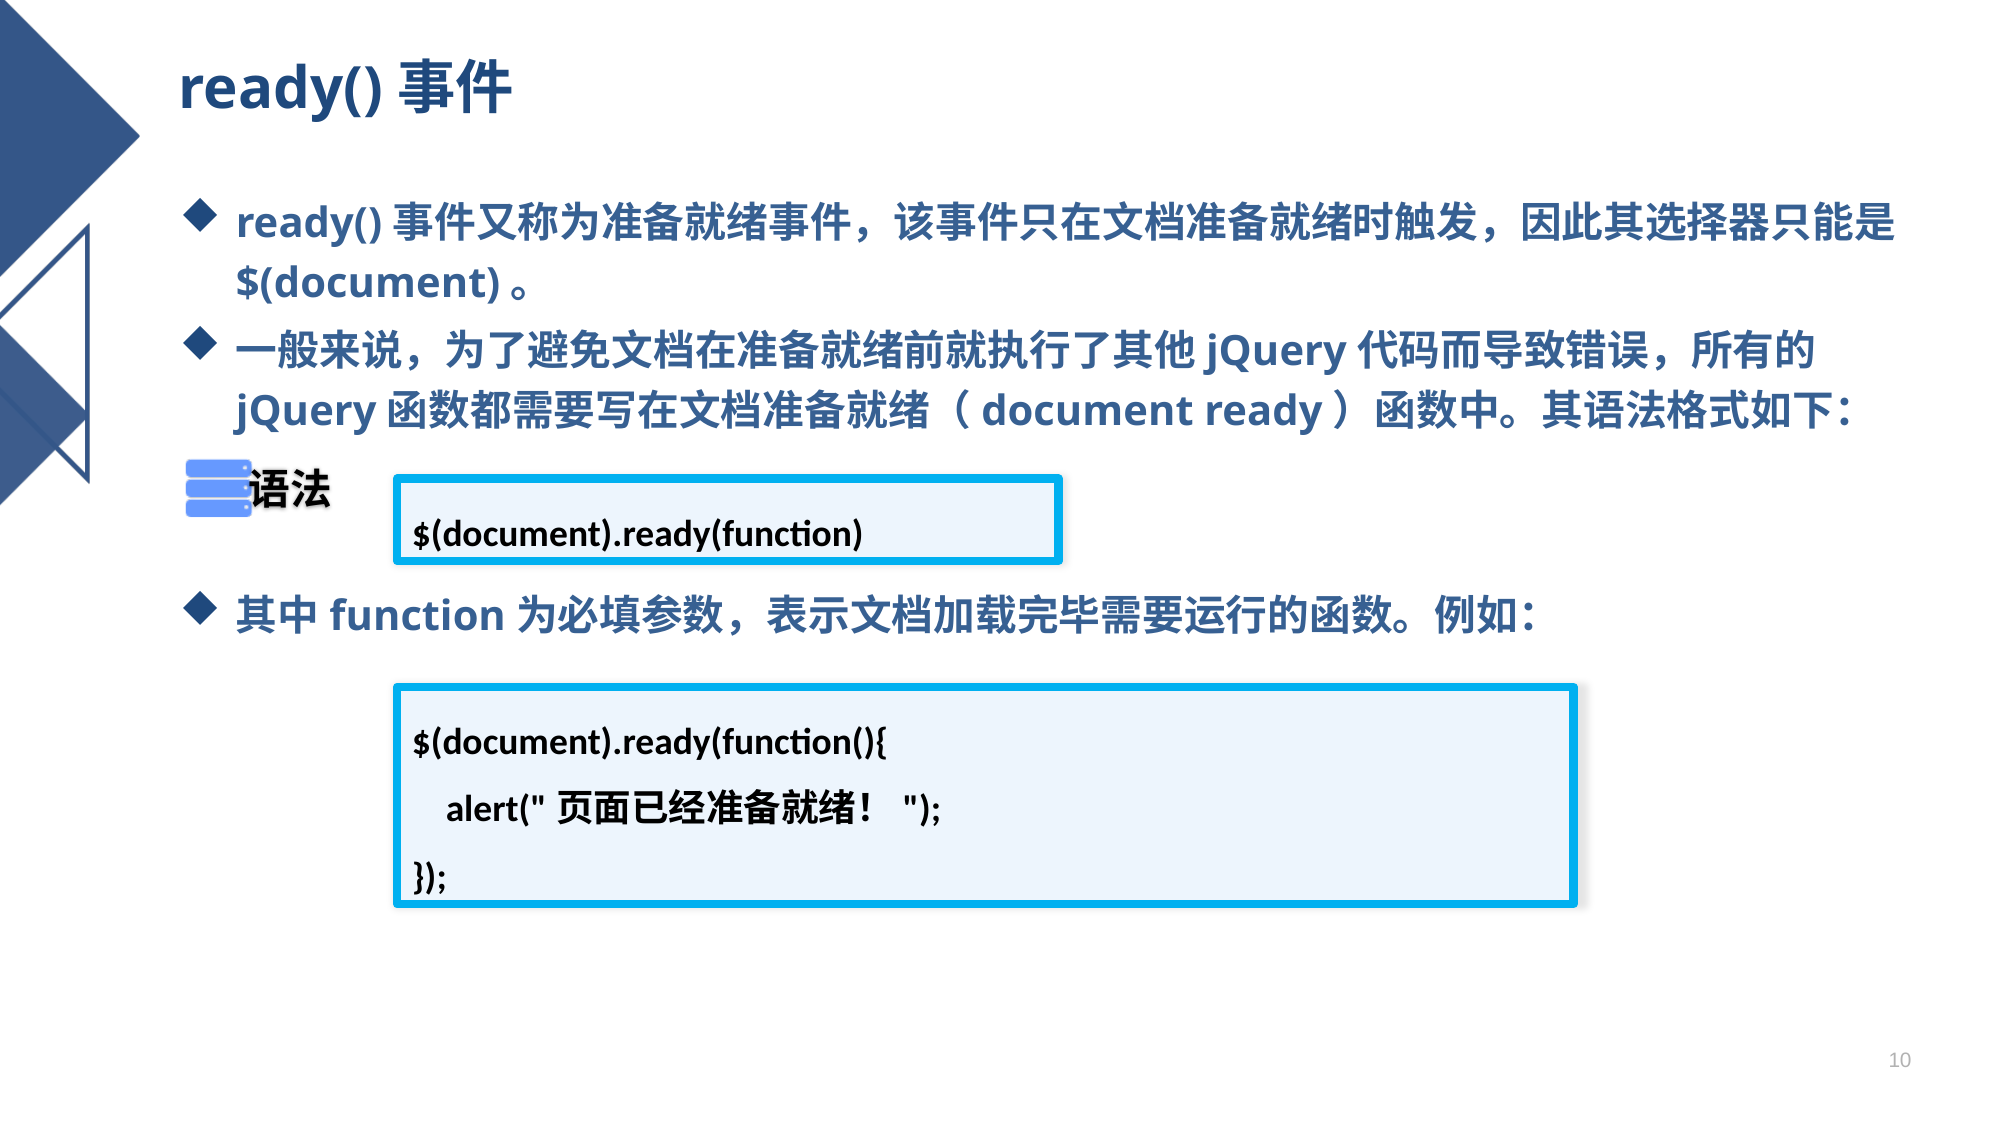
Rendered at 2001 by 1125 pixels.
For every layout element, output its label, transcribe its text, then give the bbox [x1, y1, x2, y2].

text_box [183, 455, 349, 522]
list ready()事件又称为准备就绪事件，该事件只在文档准备就绪时触发，因此其选择器只能是$(document)。 一般来说，为了避免文档在准备就绪前就执行了其他jQuery代码而导致错误，所有的jQuery函数都需要写在文档准备就绪（document ready）函数中。其语法格式如下： 其中function为必填参数，表示文档加载完毕需要运行的函数。例如： [166, 178, 1915, 1032]
picture [0, 0, 140, 595]
title ready()事件 [165, 35, 1914, 136]
text_box $(document).ready(function) [397, 478, 1059, 561]
text_box $(document).ready(function(){ alert("页面已经准备就绪！"); }); [397, 686, 1574, 905]
slide_number 10 [1851, 1029, 1949, 1090]
